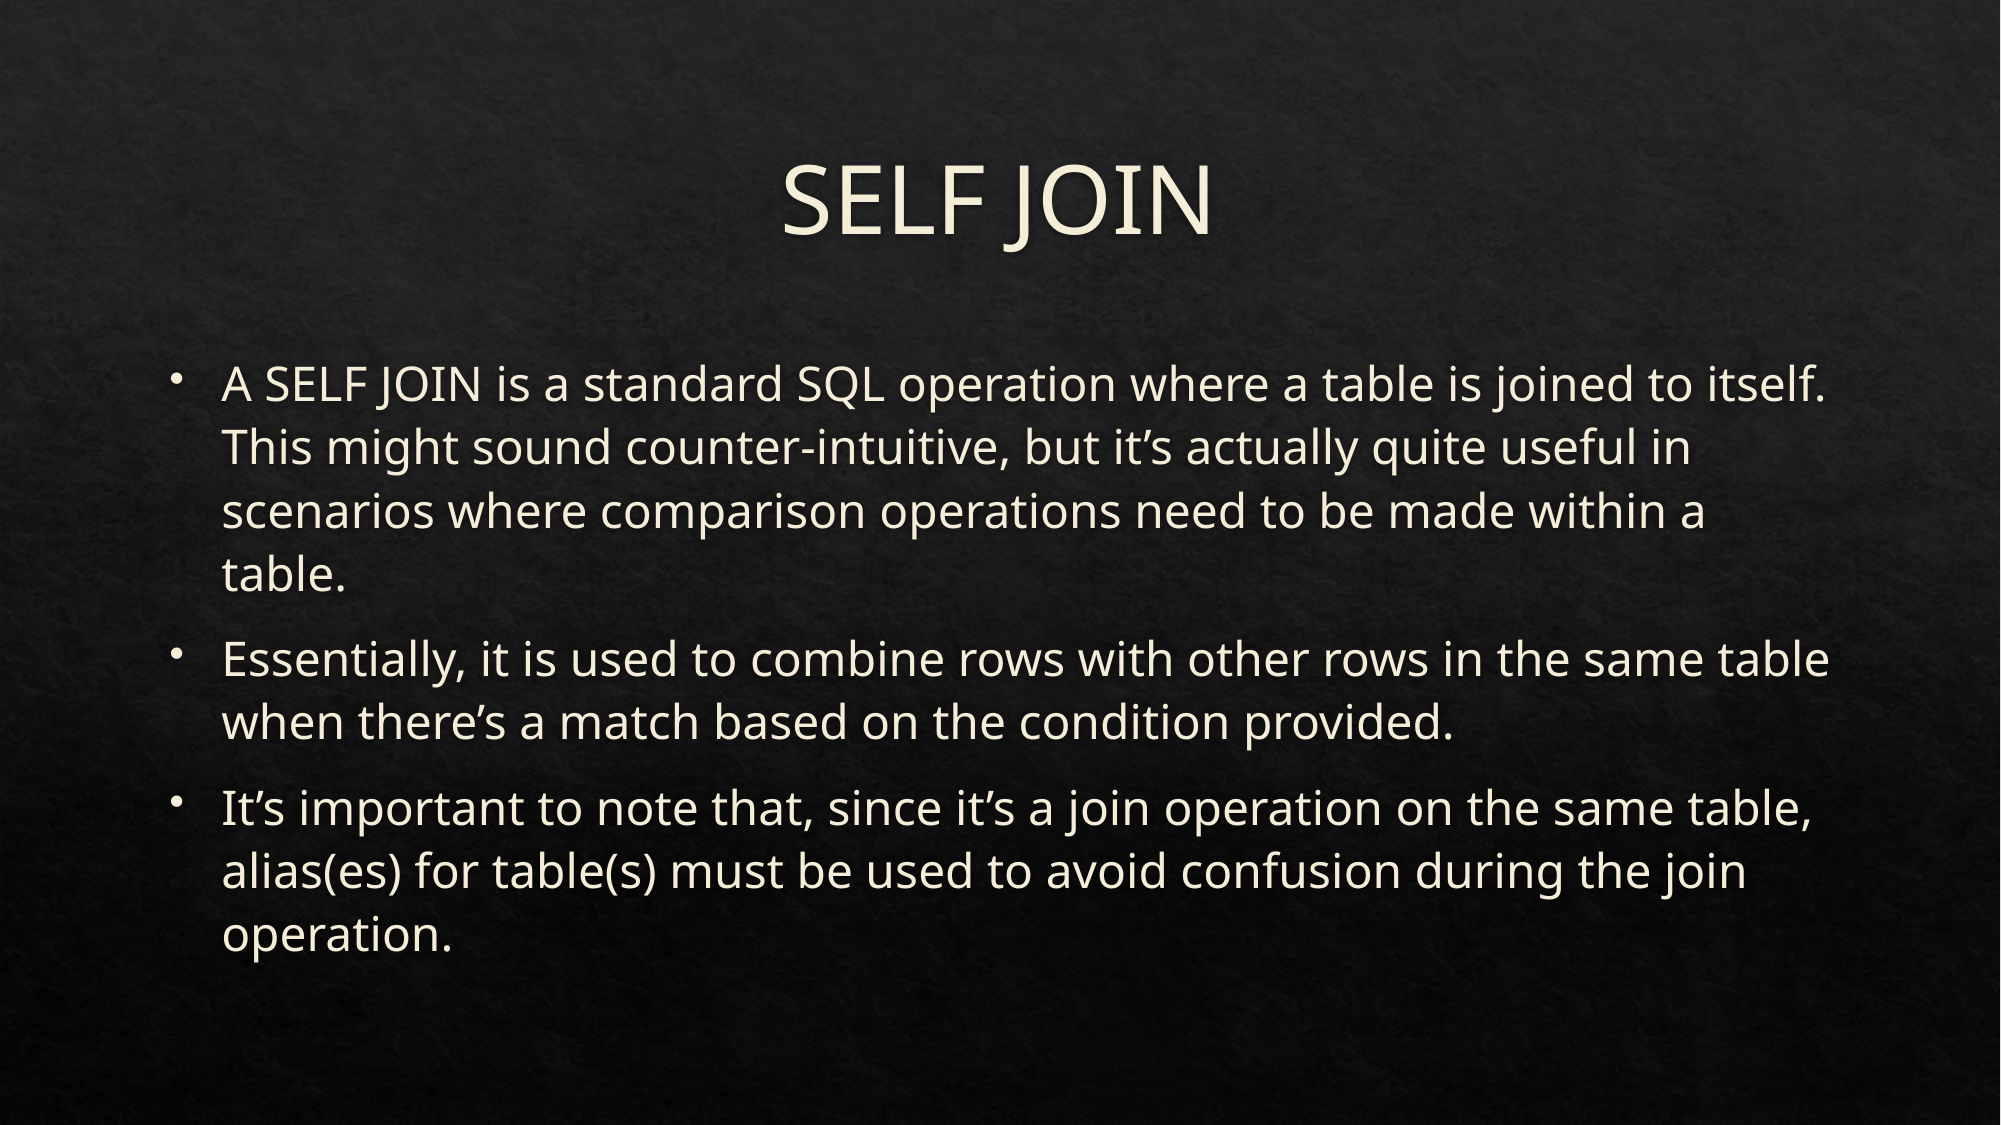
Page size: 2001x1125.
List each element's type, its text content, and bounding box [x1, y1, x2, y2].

title SELF JOIN [149, 99, 1849, 307]
list A SELF JOIN is a standard SQL operation where a table is joined to itself. This might sound counter-intuitive, but it’s actually quite useful in scenarios where comparison operations need to be made within a table. Essentially, it is used to combine rows with other rows in the same table when there’s a match based on the condition provided. It’s important to note that, since it’s a join operation on the same table, alias(es) for table(s) must be used to avoid confusion during the join operation. [149, 340, 1849, 950]
